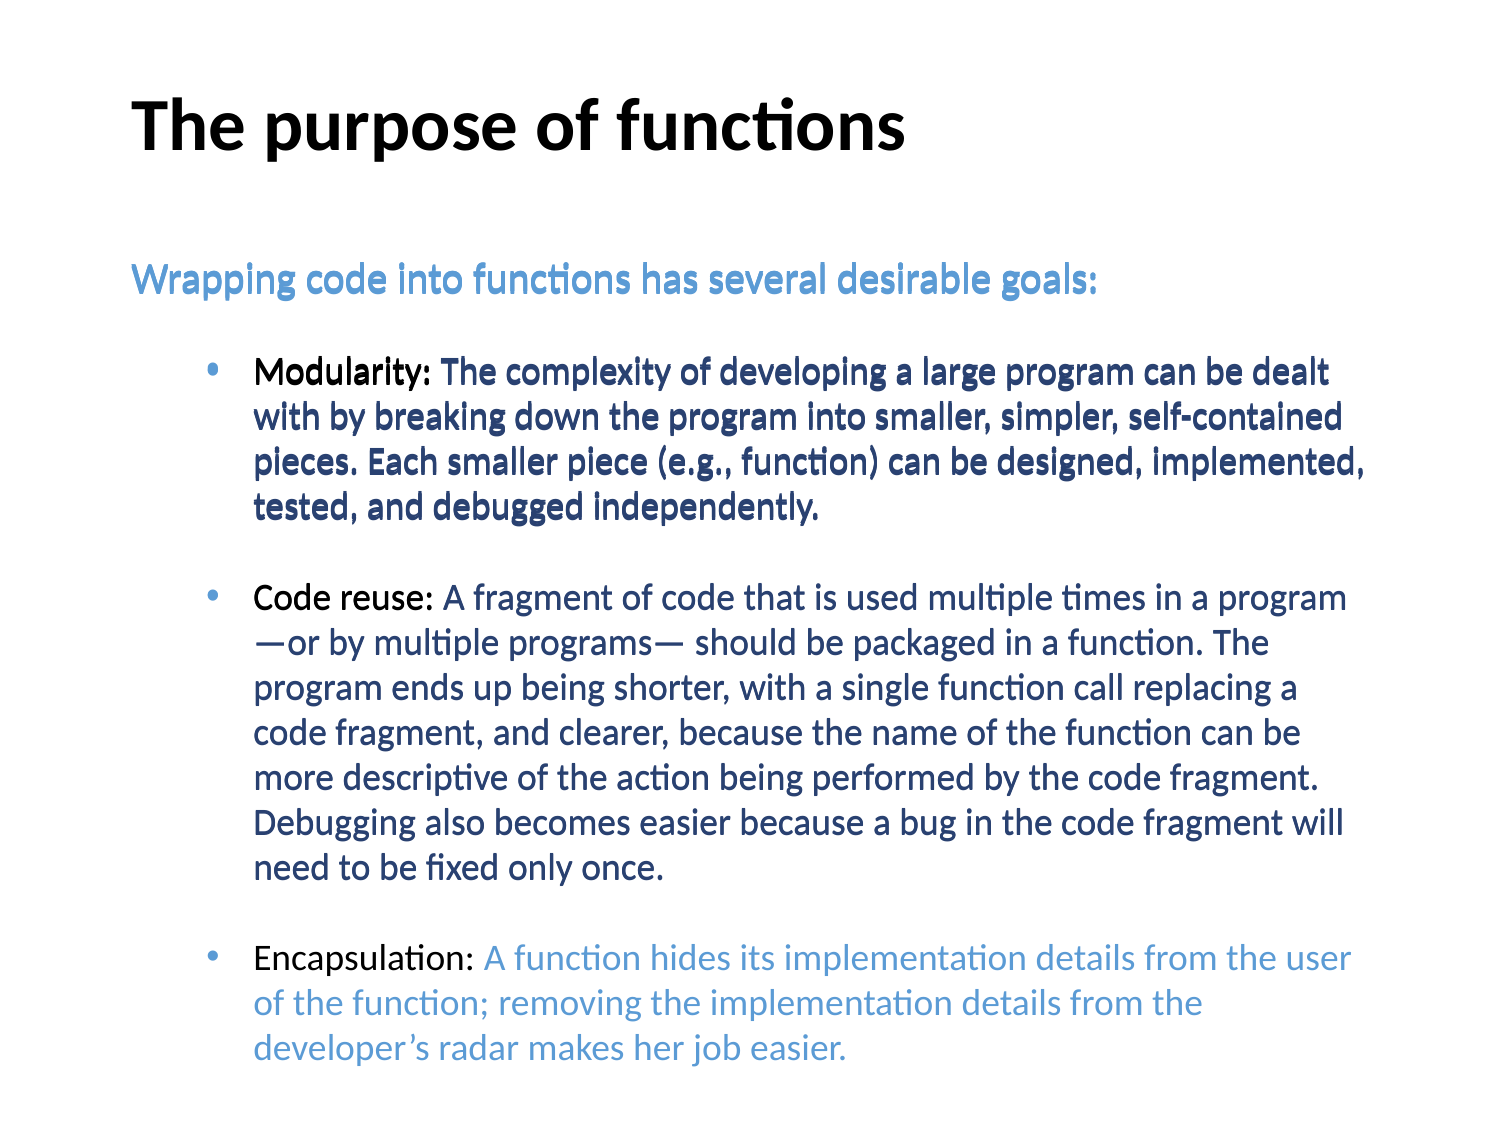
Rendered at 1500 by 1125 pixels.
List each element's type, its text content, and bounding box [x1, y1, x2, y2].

text_box Wrapping code into functions has several desirable goals: Modularity: The complexity of developing a large program can be dealt with by breaking down the program into smaller, simpler, self-contained pieces. Each smaller piece (e.g., function) can be designed, implemented, tested, and debugged independently. Code reuse: A fragment of code that is used multiple times in a program—or by multiple programs— should be packaged in a function. The program ends up being shorter, with a single function call replacing a code fragment, and clearer, because the name of the function can be more descriptive of the action being performed by the code fragment. Debugging also becomes easier because a bug in the code fragment will need to be fixed only once. Encapsulation: A function hides its implementation details from the user of the function; removing the implementation details from the developer’s radar makes her job easier. [116, 245, 1392, 1076]
text_box The purpose of functions [116, 0, 1392, 242]
